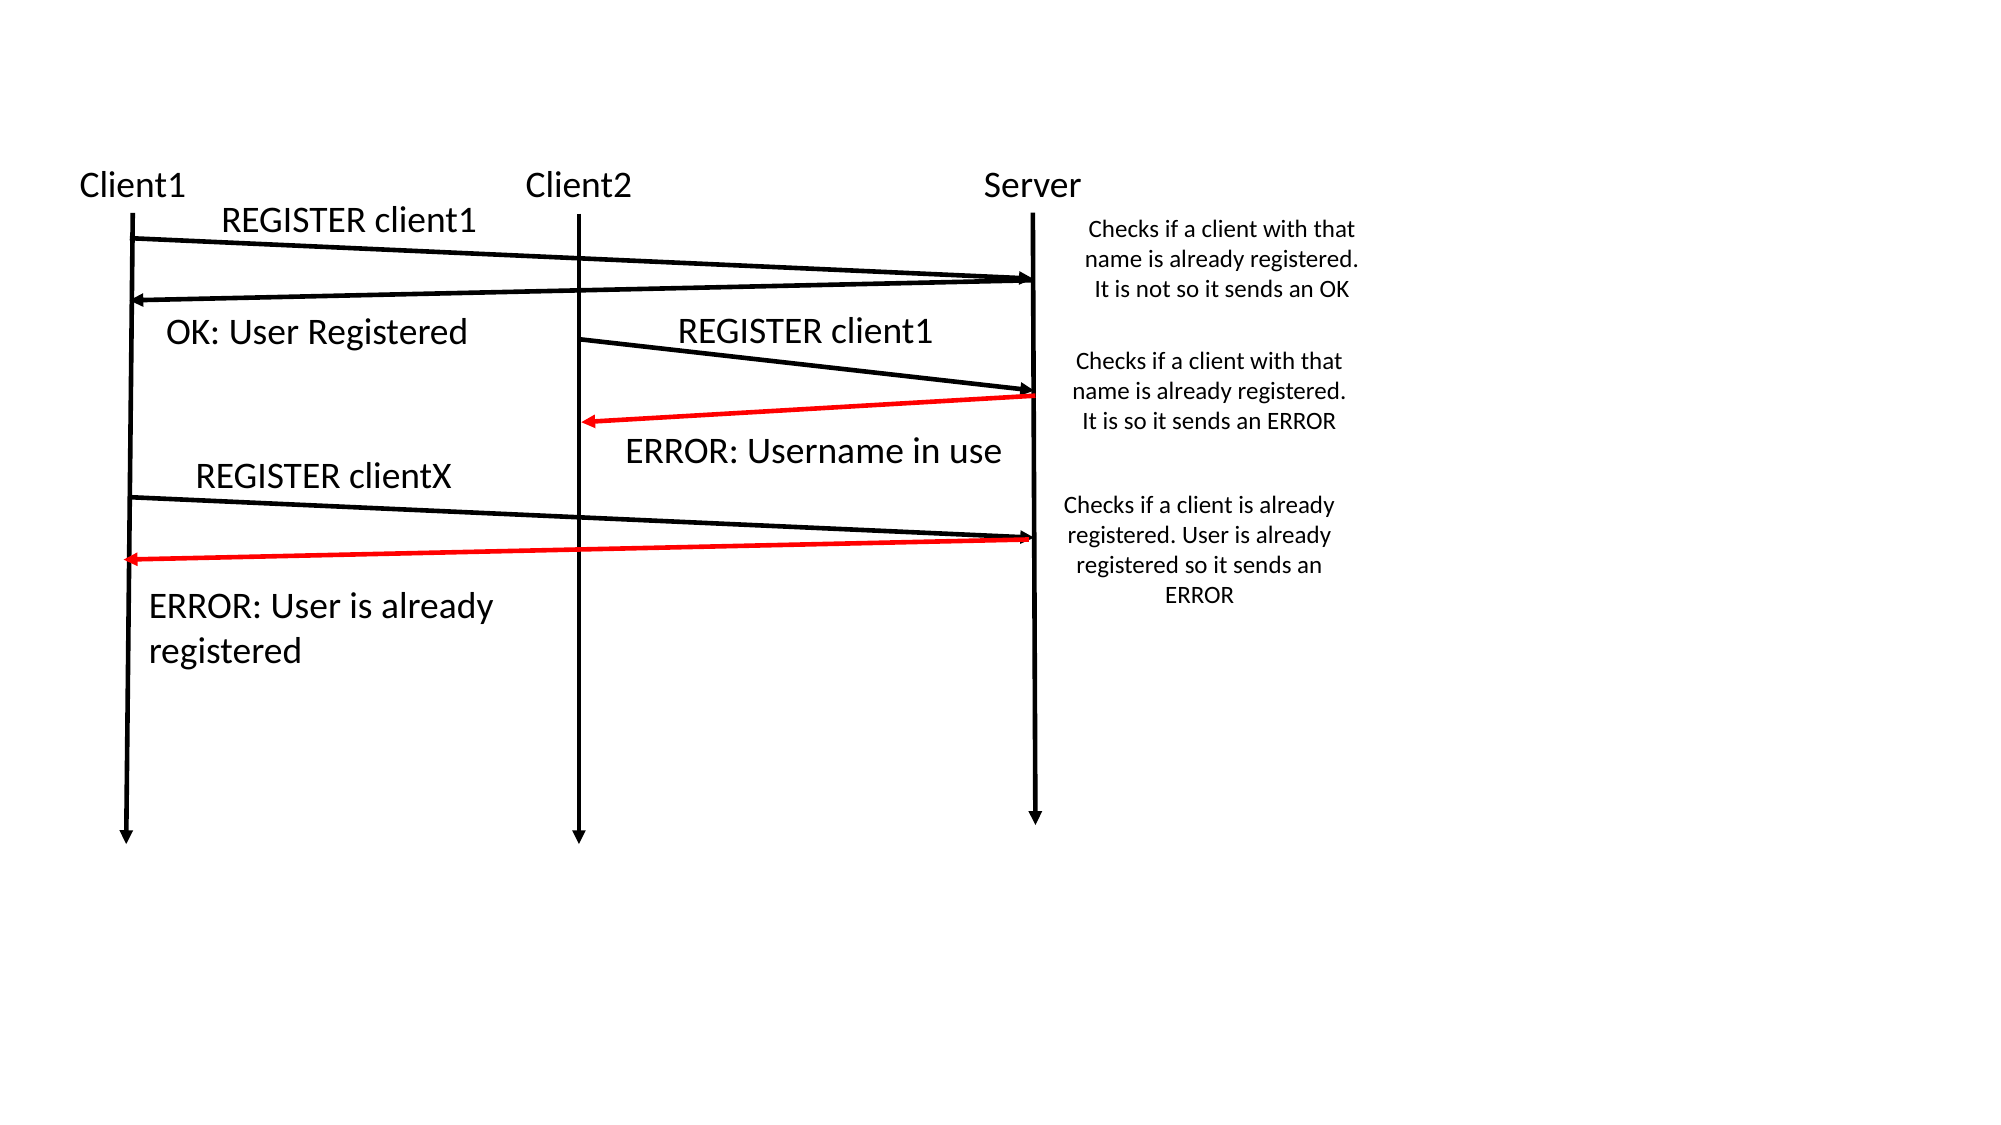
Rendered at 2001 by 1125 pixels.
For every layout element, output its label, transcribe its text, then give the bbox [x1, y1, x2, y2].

text_box REGISTER clientX [133, 443, 523, 497]
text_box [123, 539, 1029, 560]
text_box REGISTER client1 [607, 301, 1005, 339]
text_box REGISTER client1 [150, 187, 548, 238]
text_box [1032, 212, 1036, 395]
text_box Client2 [493, 153, 664, 213]
text_box Checks if a client is already registered. User is already registered so it sends an ERROR [1043, 481, 1356, 616]
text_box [129, 280, 1035, 301]
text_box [129, 238, 1032, 279]
text_box ERROR: Username in use [610, 423, 1025, 478]
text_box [131, 497, 1035, 538]
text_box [1032, 423, 1036, 825]
text_box ERROR: User is already registered [134, 573, 578, 679]
text_box Client1 [58, 153, 207, 213]
text_box Checks if a client with that name is already registered. It is so it sends an ERROR [1053, 337, 1366, 443]
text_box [581, 395, 1036, 423]
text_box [580, 339, 1035, 391]
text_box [126, 213, 133, 539]
text_box Server [947, 153, 1118, 213]
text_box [126, 560, 133, 845]
text_box OK: User Registered [151, 301, 484, 360]
text_box Checks if a client with that name is already registered. It is not so it sends an OK [1065, 205, 1379, 310]
